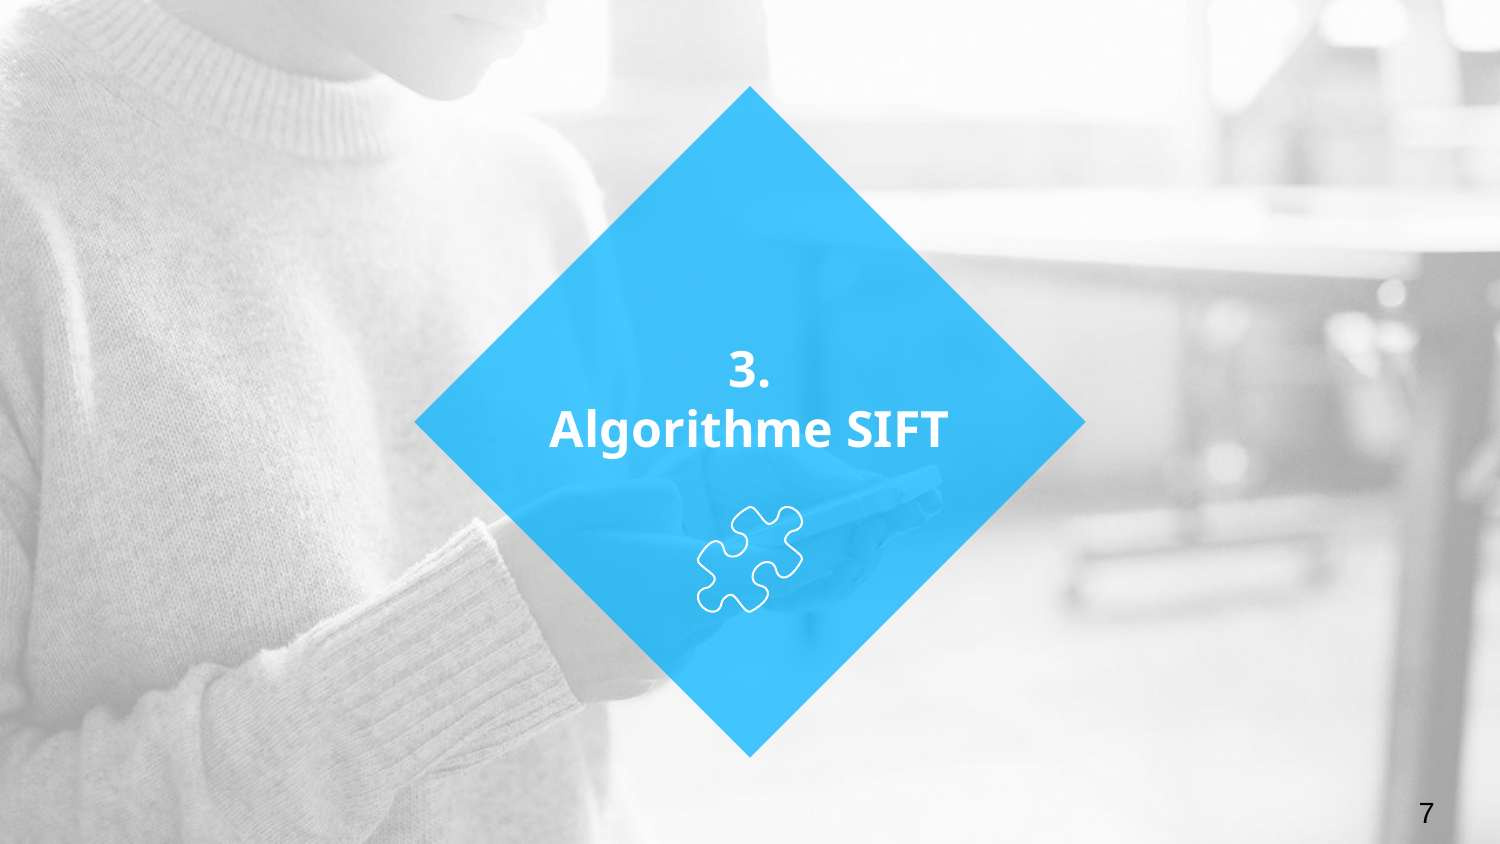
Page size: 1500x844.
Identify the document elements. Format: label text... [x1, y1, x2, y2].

slide_number 7 [1403, 779, 1494, 844]
picture [700, 86, 800, 136]
picture [414, 336, 1086, 758]
title 3. Algorithme SIFT [500, 136, 1000, 473]
